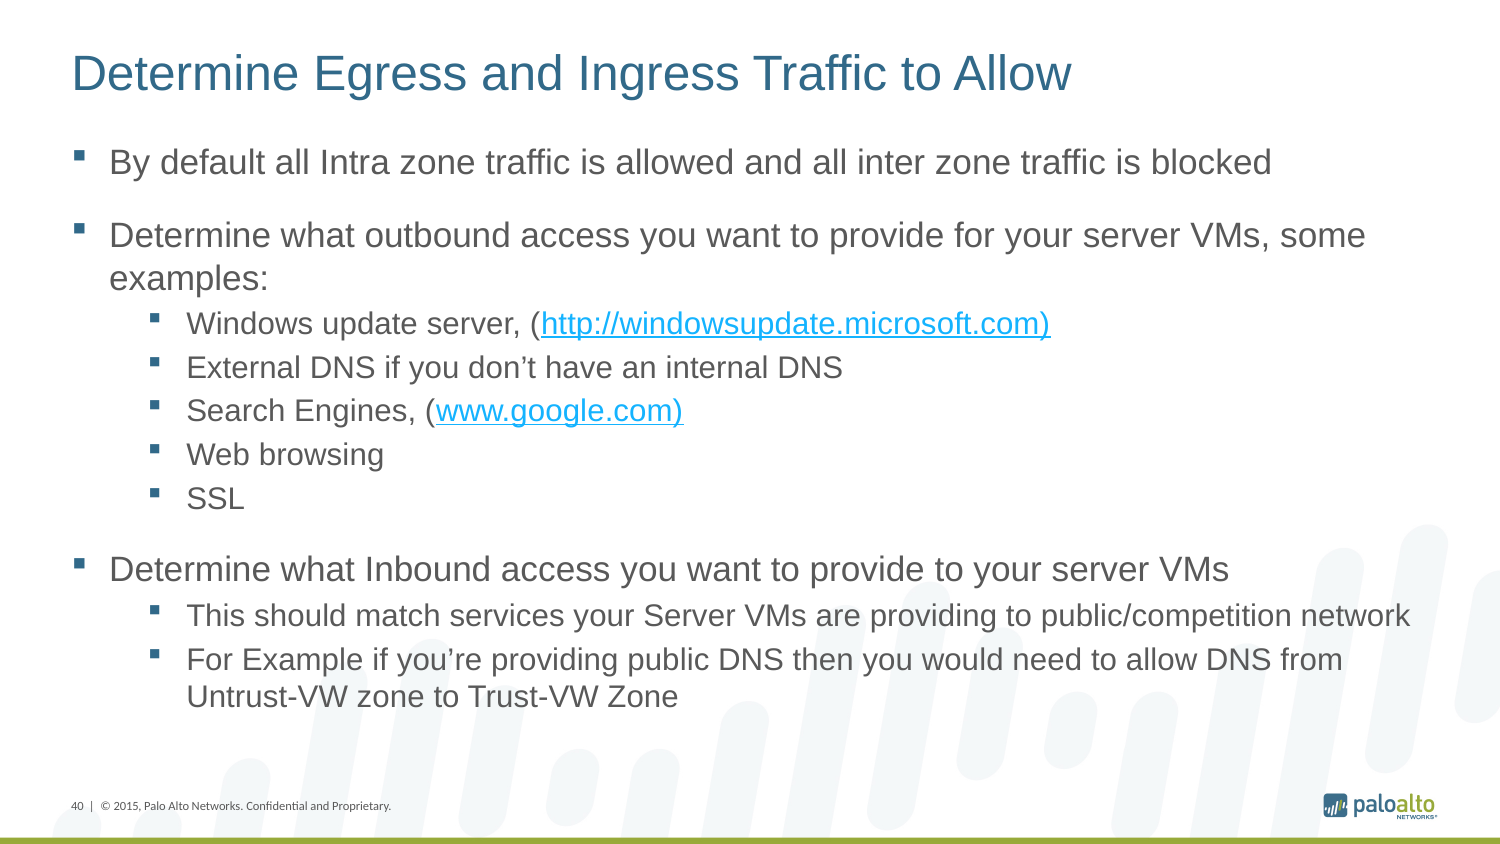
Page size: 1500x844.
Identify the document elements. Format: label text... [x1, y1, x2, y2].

picture [0, 0, 1500, 844]
list By default all Intra zone traffic is allowed and all inter zone traffic is blocked Determine what outbound access you want to provide for your server VMs, some examples: Windows update server, (http://windowsupdate.microsoft.com) External DNS if you don’t have an internal DNS Search Engines, (www.google.com) Web browsing SSL Determine what Inbound access you want to provide to your server VMs This should match services your Server VMs are providing to public/competition network For Example if you’re providing public DNS then you would need to allow DNS from Untrust-VW zone to Trust-VW Zone [56, 131, 1441, 754]
title Determine Egress and Ingress Traffic to Allow [56, 33, 1441, 109]
